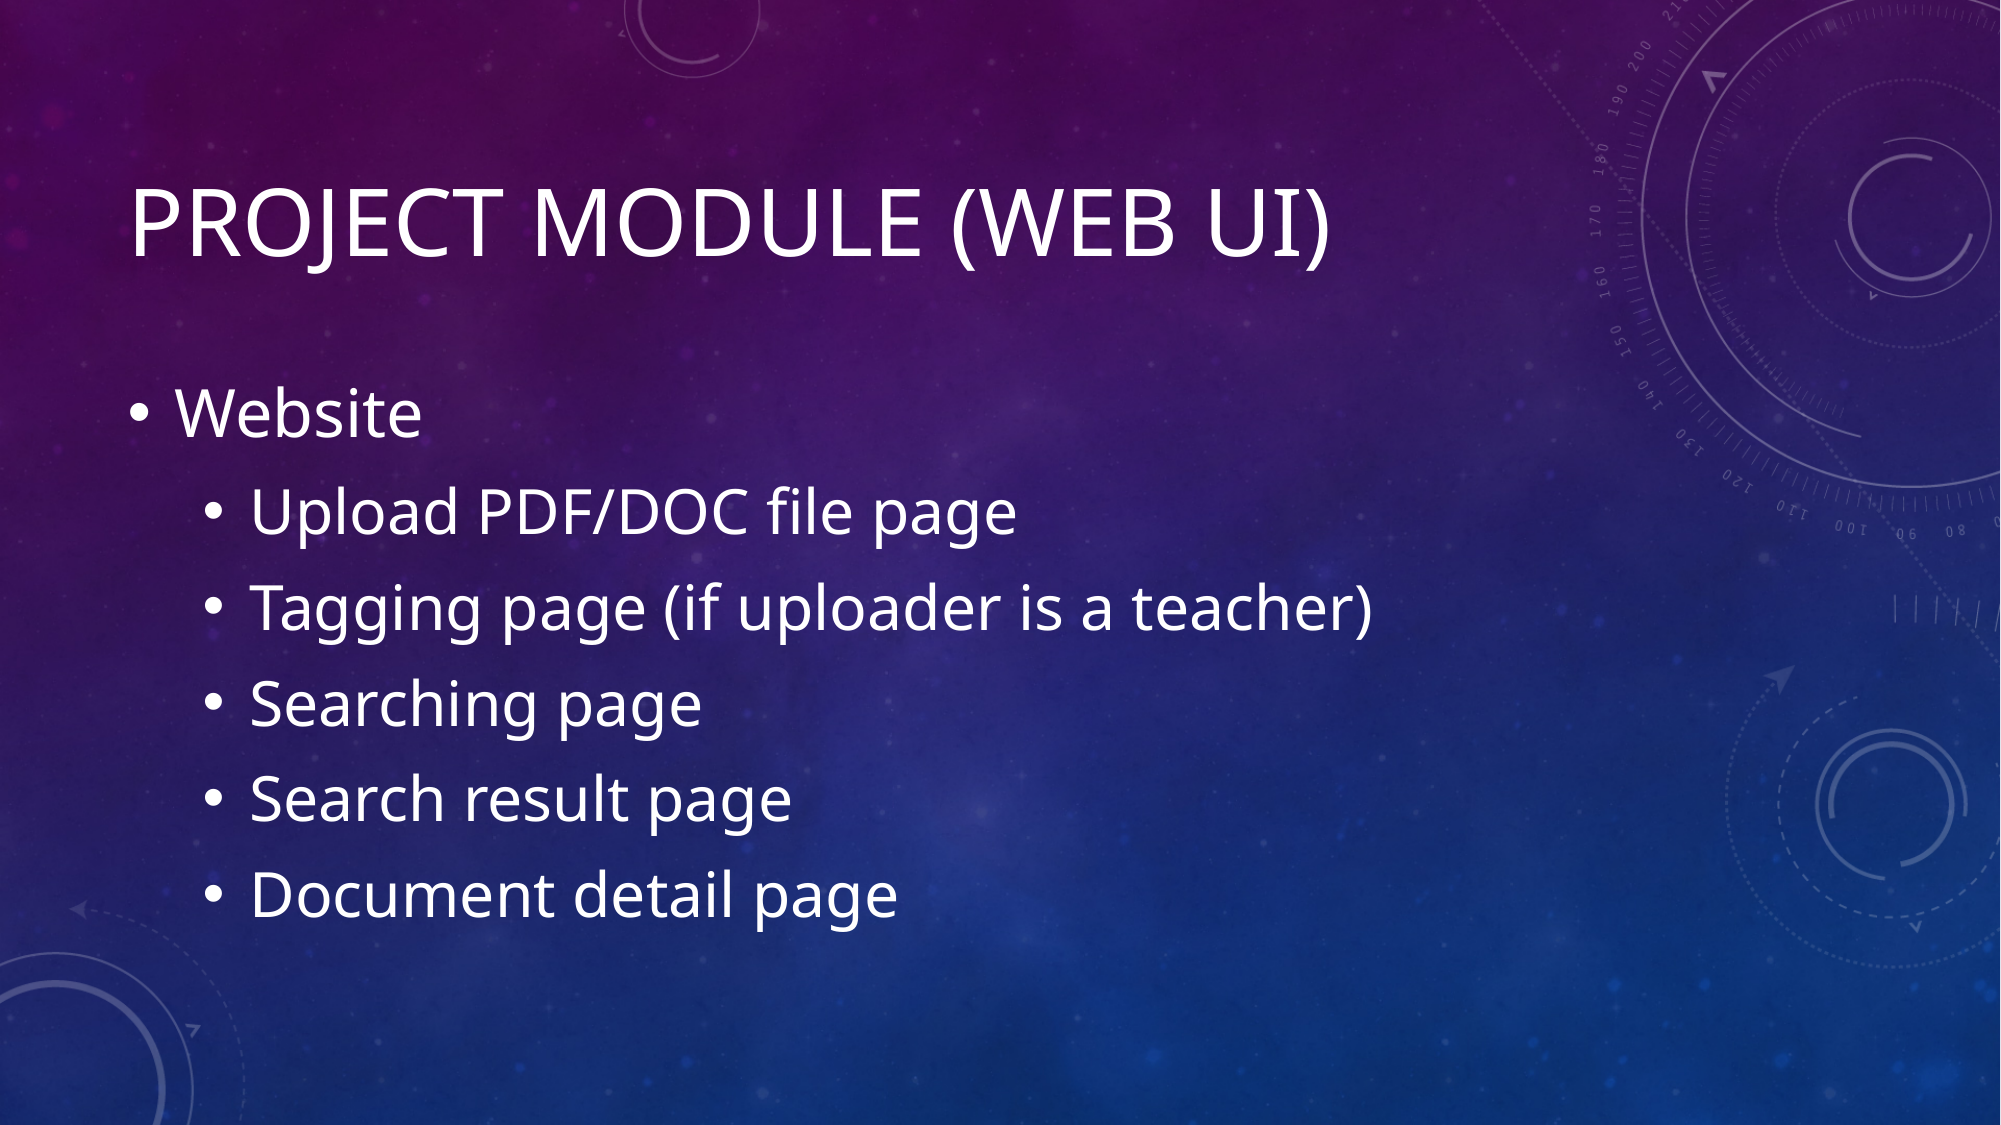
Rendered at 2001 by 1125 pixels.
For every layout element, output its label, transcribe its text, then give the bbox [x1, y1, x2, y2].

list Website Upload PDF/DOC file page Tagging page (if uploader is a teacher) Searching page Search result page Document detail page [112, 351, 1775, 950]
title Project module (web ui) [112, 99, 1775, 339]
picture [0, 0, 2001, 1125]
